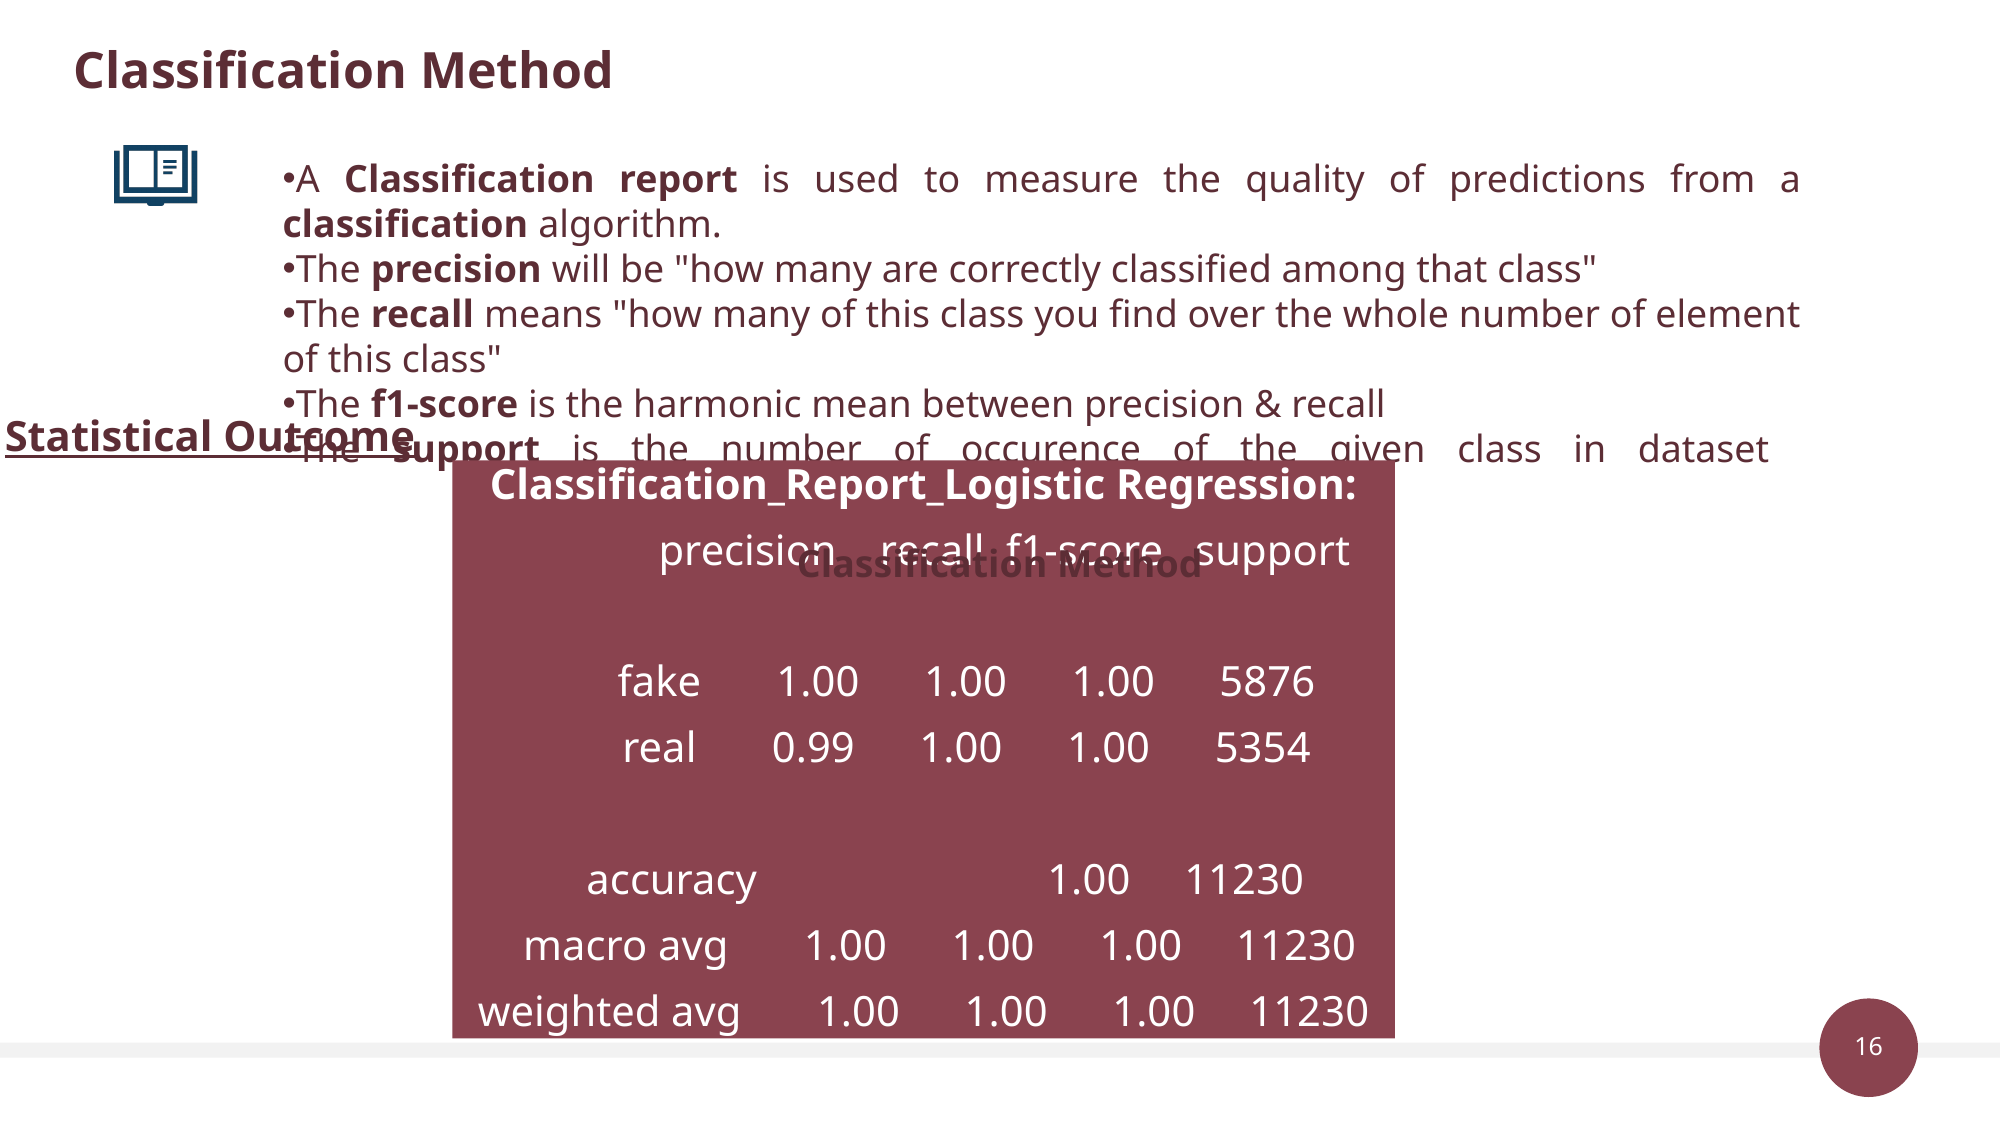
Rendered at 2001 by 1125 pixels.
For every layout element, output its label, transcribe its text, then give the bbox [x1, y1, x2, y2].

title Classification Method [73, 37, 1849, 175]
text_box Classification Method [782, 532, 1218, 592]
list A Classification report is used to measure the quality of predictions from a classification algorithm. The precision will be "how many are correctly classified among that class" The recall means "how many of this class you find over the whole number of element of this class" The f1-score is the harmonic mean between precision & recall The support is the number of occurence of the given class in dataset [241, 147, 1803, 453]
text_box Statistical Outcome [0, 402, 430, 468]
text_box Classification_Report_Logistic Regression: precision recall f1-score support fake 1.00 1.00 1.00 5876 real 0.99 1.00 1.00 5354 accuracy 1.00 11230 macro avg 1.00 1.00 1.00 11230 weighted avg 1.00 1.00 1.00 11230 [451, 459, 1396, 1039]
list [110, 130, 201, 221]
